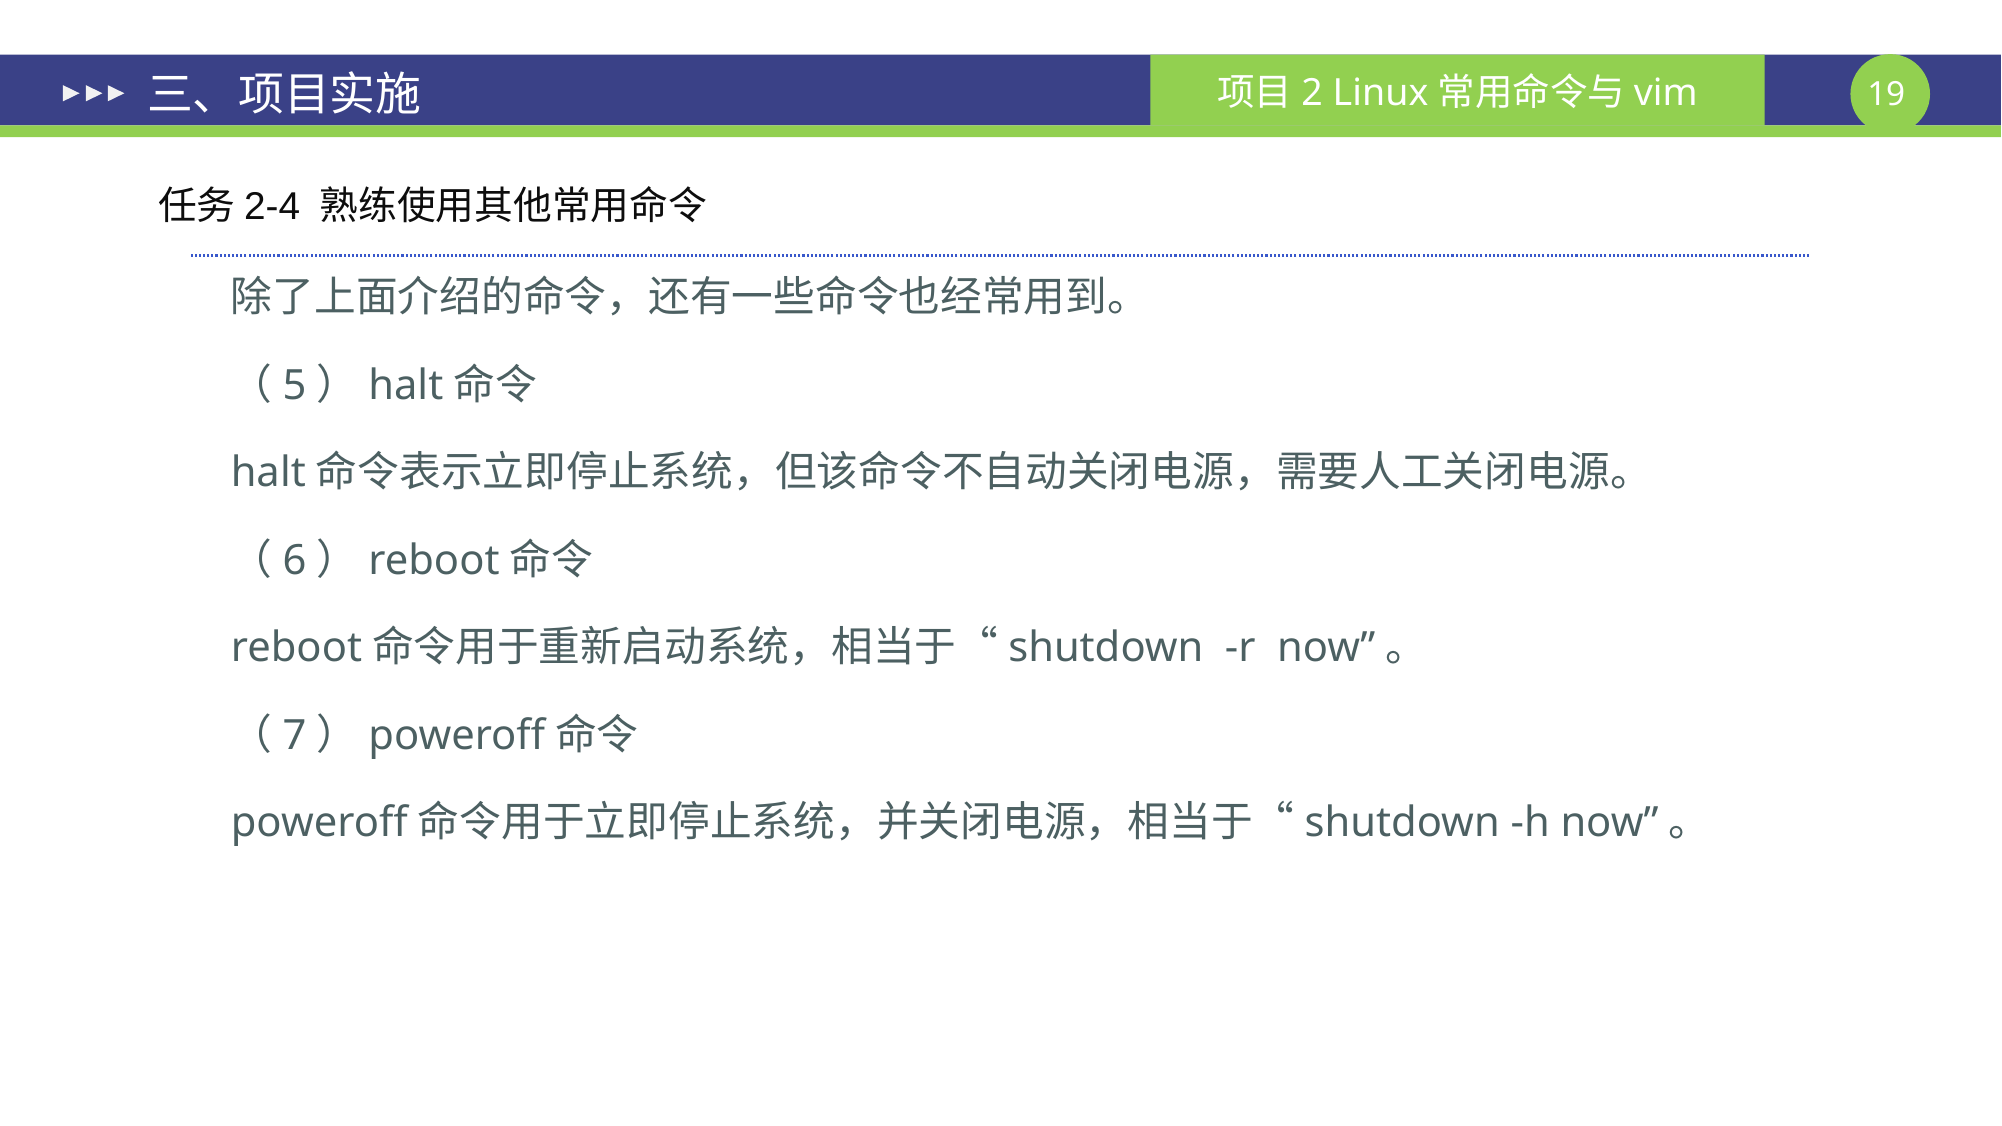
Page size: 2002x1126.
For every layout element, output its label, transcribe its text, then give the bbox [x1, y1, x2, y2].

list 任务2-4 熟练使用其他常用命令 [138, 161, 1901, 238]
title 三、项目实施 [127, 59, 1207, 126]
text_box 除了上面介绍的命令，还有一些命令也经常用到。 （5）halt命令 halt命令表示立即停止系统，但该命令不自动关闭电源，需要人工关闭电源。 （6）reboot命令 reboot命令用于重新启动系统，相当于“shutdown -r now”。 （7）poweroff命令 poweroff命令用于立即停止系统，并关闭电源，相当于“shutdown -h now”。 [141, 238, 1863, 853]
